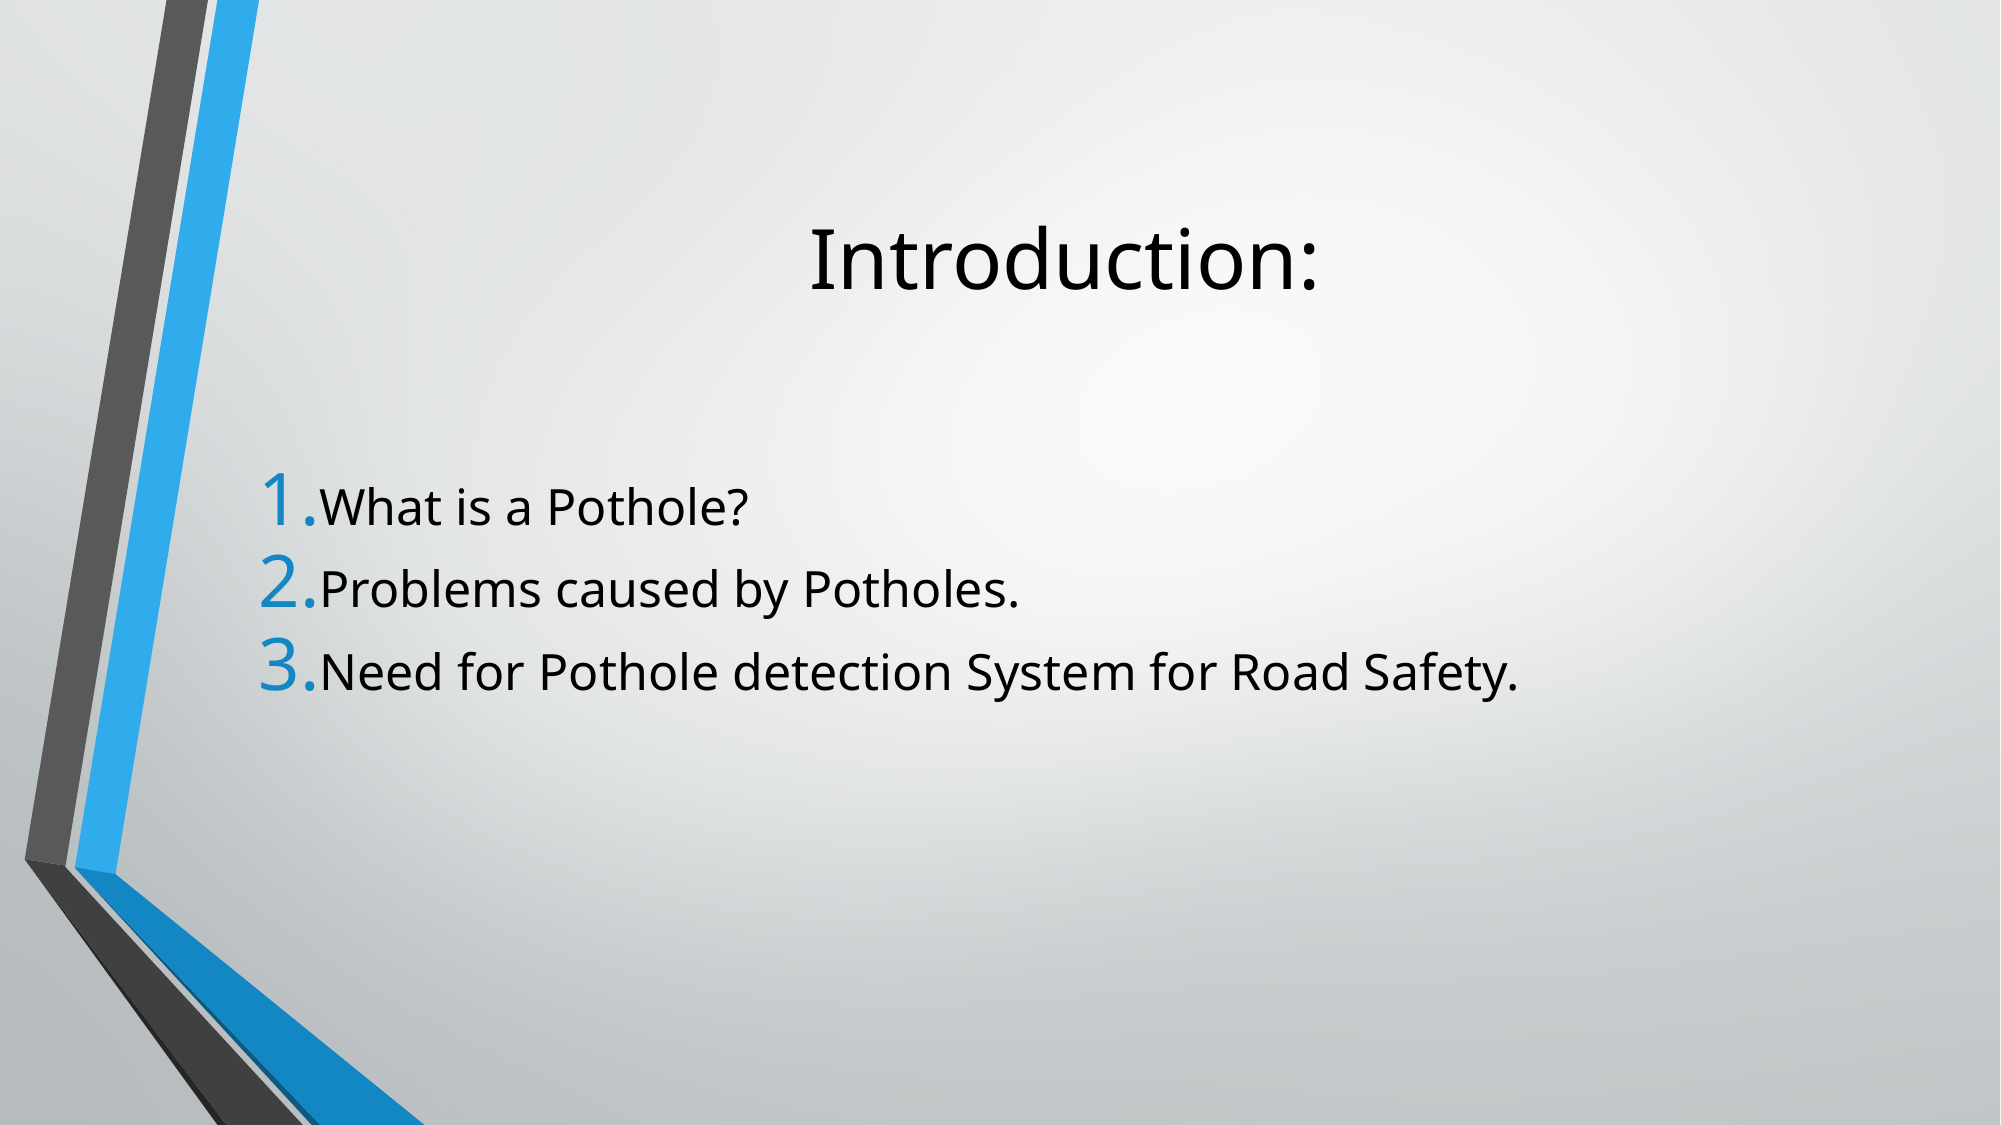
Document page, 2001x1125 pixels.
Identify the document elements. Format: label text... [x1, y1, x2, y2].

title Introduction: [243, 112, 1887, 331]
list What is a Pothole? Problems caused by Potholes. Need for Pothole detection System for Road Safety. [243, 331, 1887, 844]
